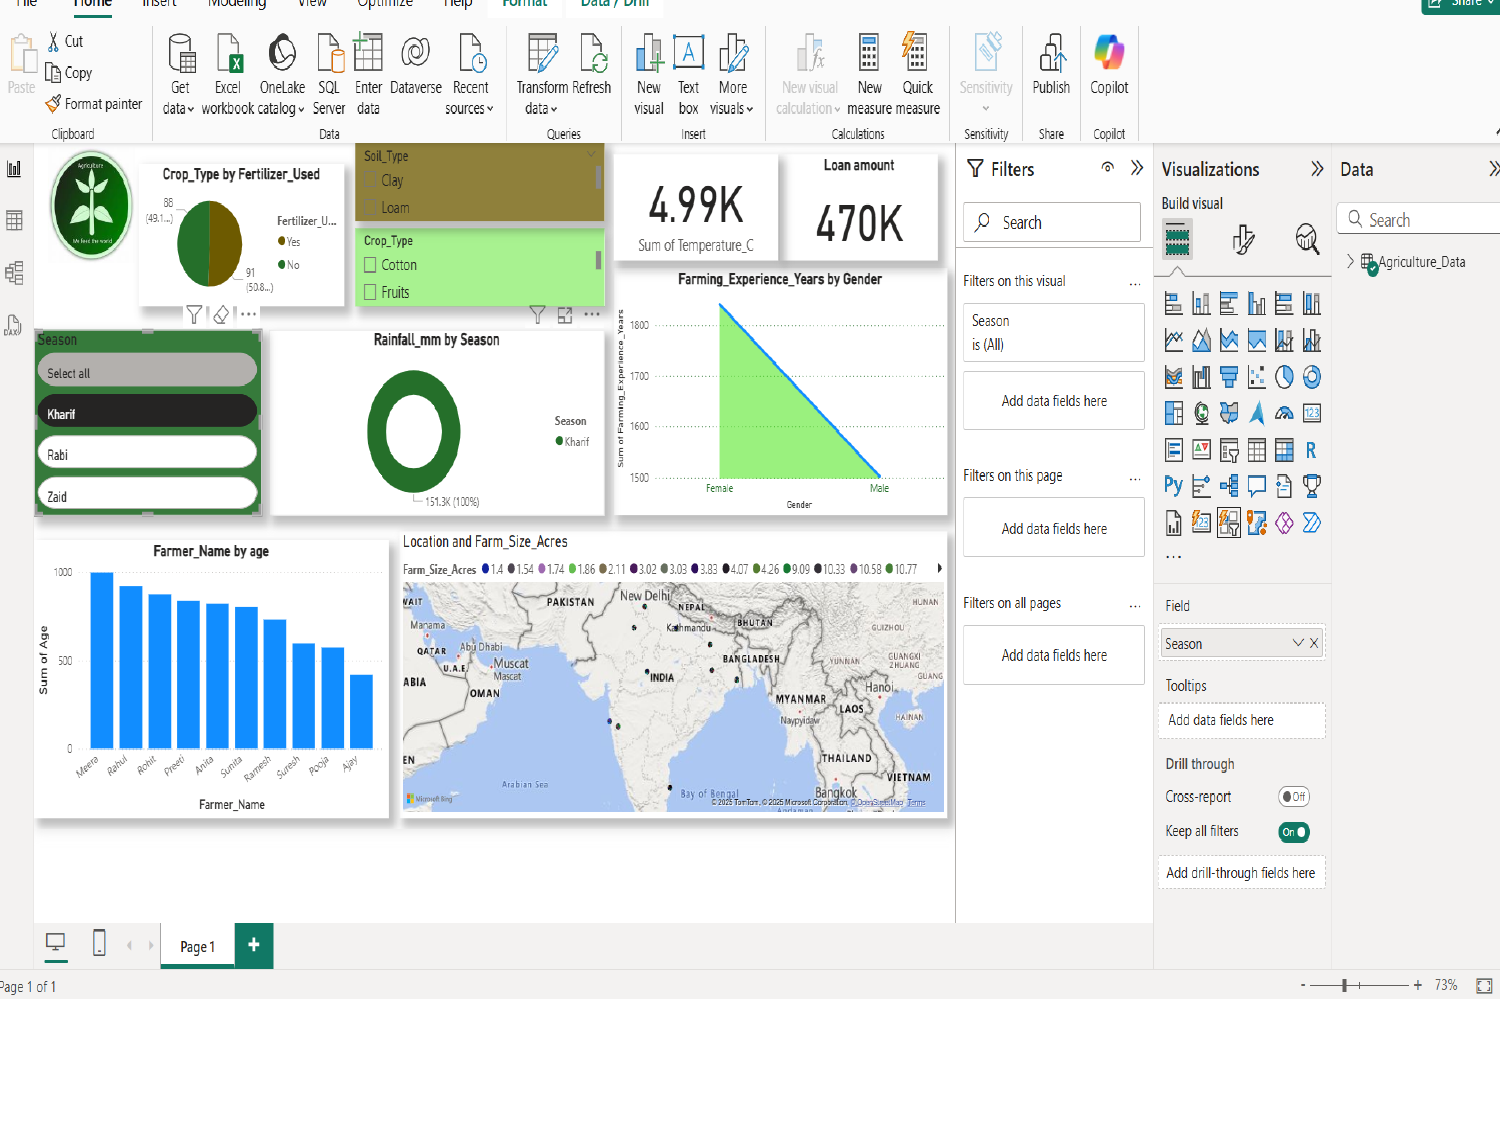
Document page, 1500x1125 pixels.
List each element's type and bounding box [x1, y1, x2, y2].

picture [0, 0, 1500, 999]
